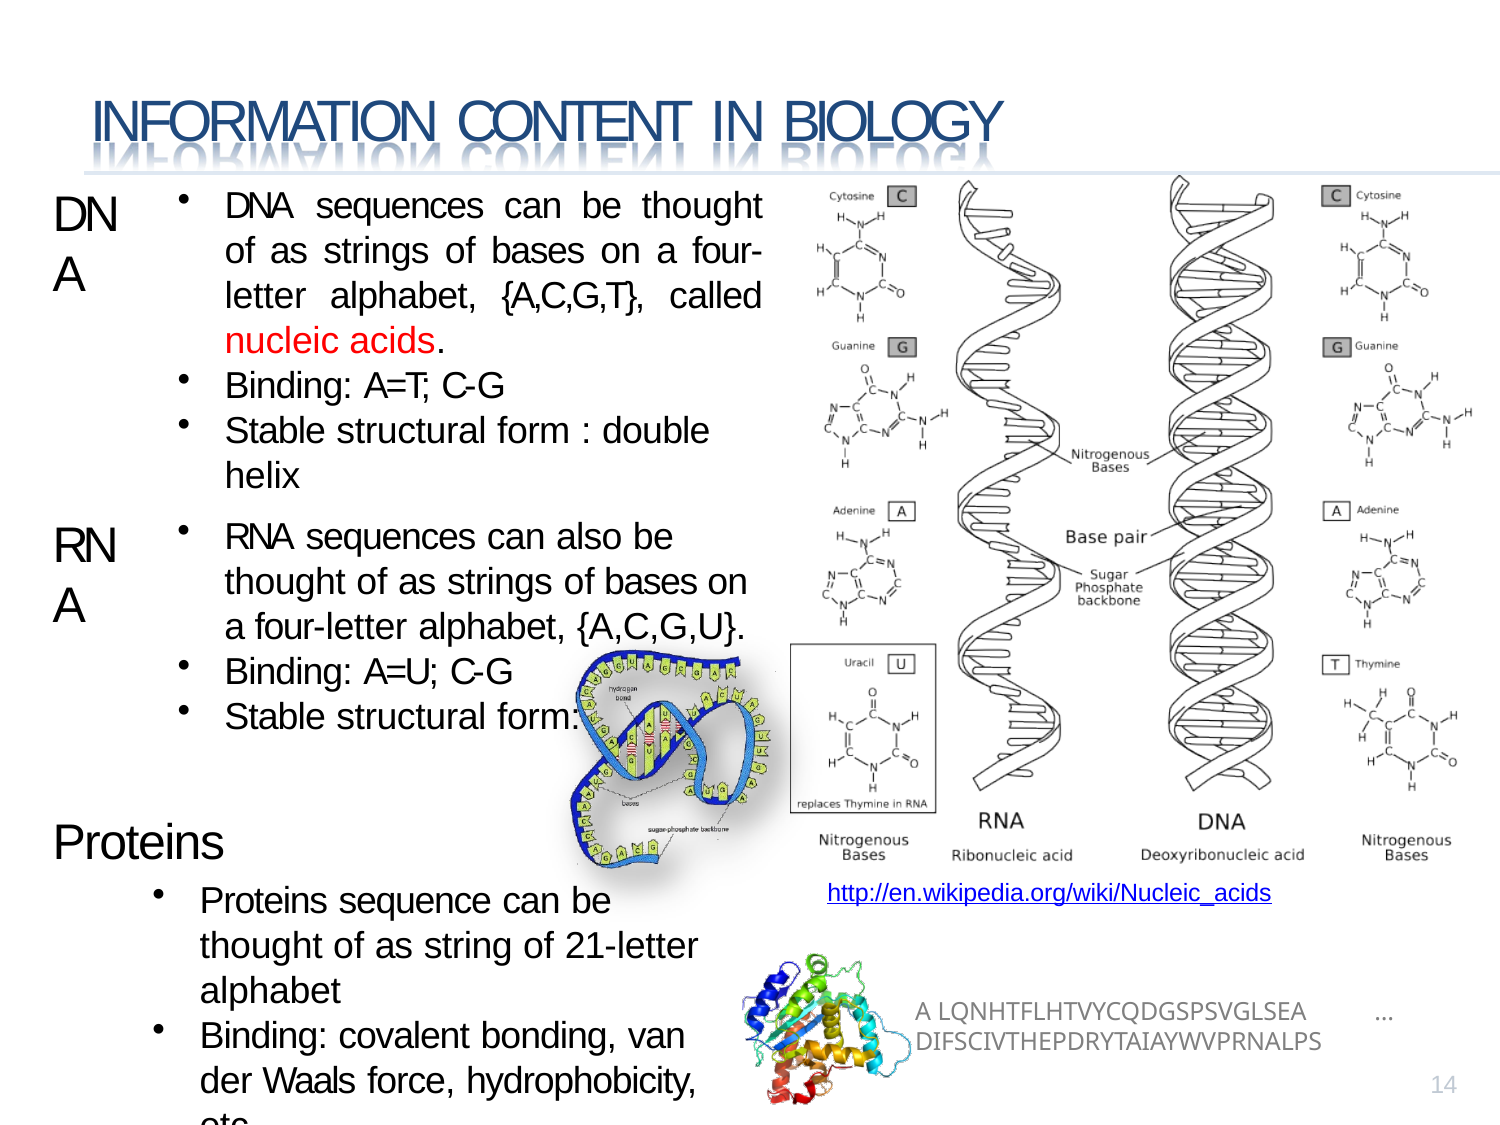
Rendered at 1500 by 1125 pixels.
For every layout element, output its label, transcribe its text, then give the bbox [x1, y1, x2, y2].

text_box Proteins sequence can be thought of as string of 21-letter alphabet Binding: covalent bonding, van der Waals force, hydrophobicity, etc. Stable structural form: [150, 873, 747, 1125]
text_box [530, 605, 851, 942]
title INFORMATION CONTENT IN BIOLOGY [62, 80, 1437, 139]
picture [710, 945, 915, 1113]
text_box A LQNHTFLHTVYCQDGSPSVGLSEA … DIFSCIVTHEPDRYTAIAYWVPRNALPS [918, 993, 1400, 1055]
text_box http://en.wikipedia.org/wiki/Nucleic_acids [855, 873, 1283, 906]
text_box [53, 141, 1500, 865]
text_box 14 [1428, 1066, 1461, 1099]
